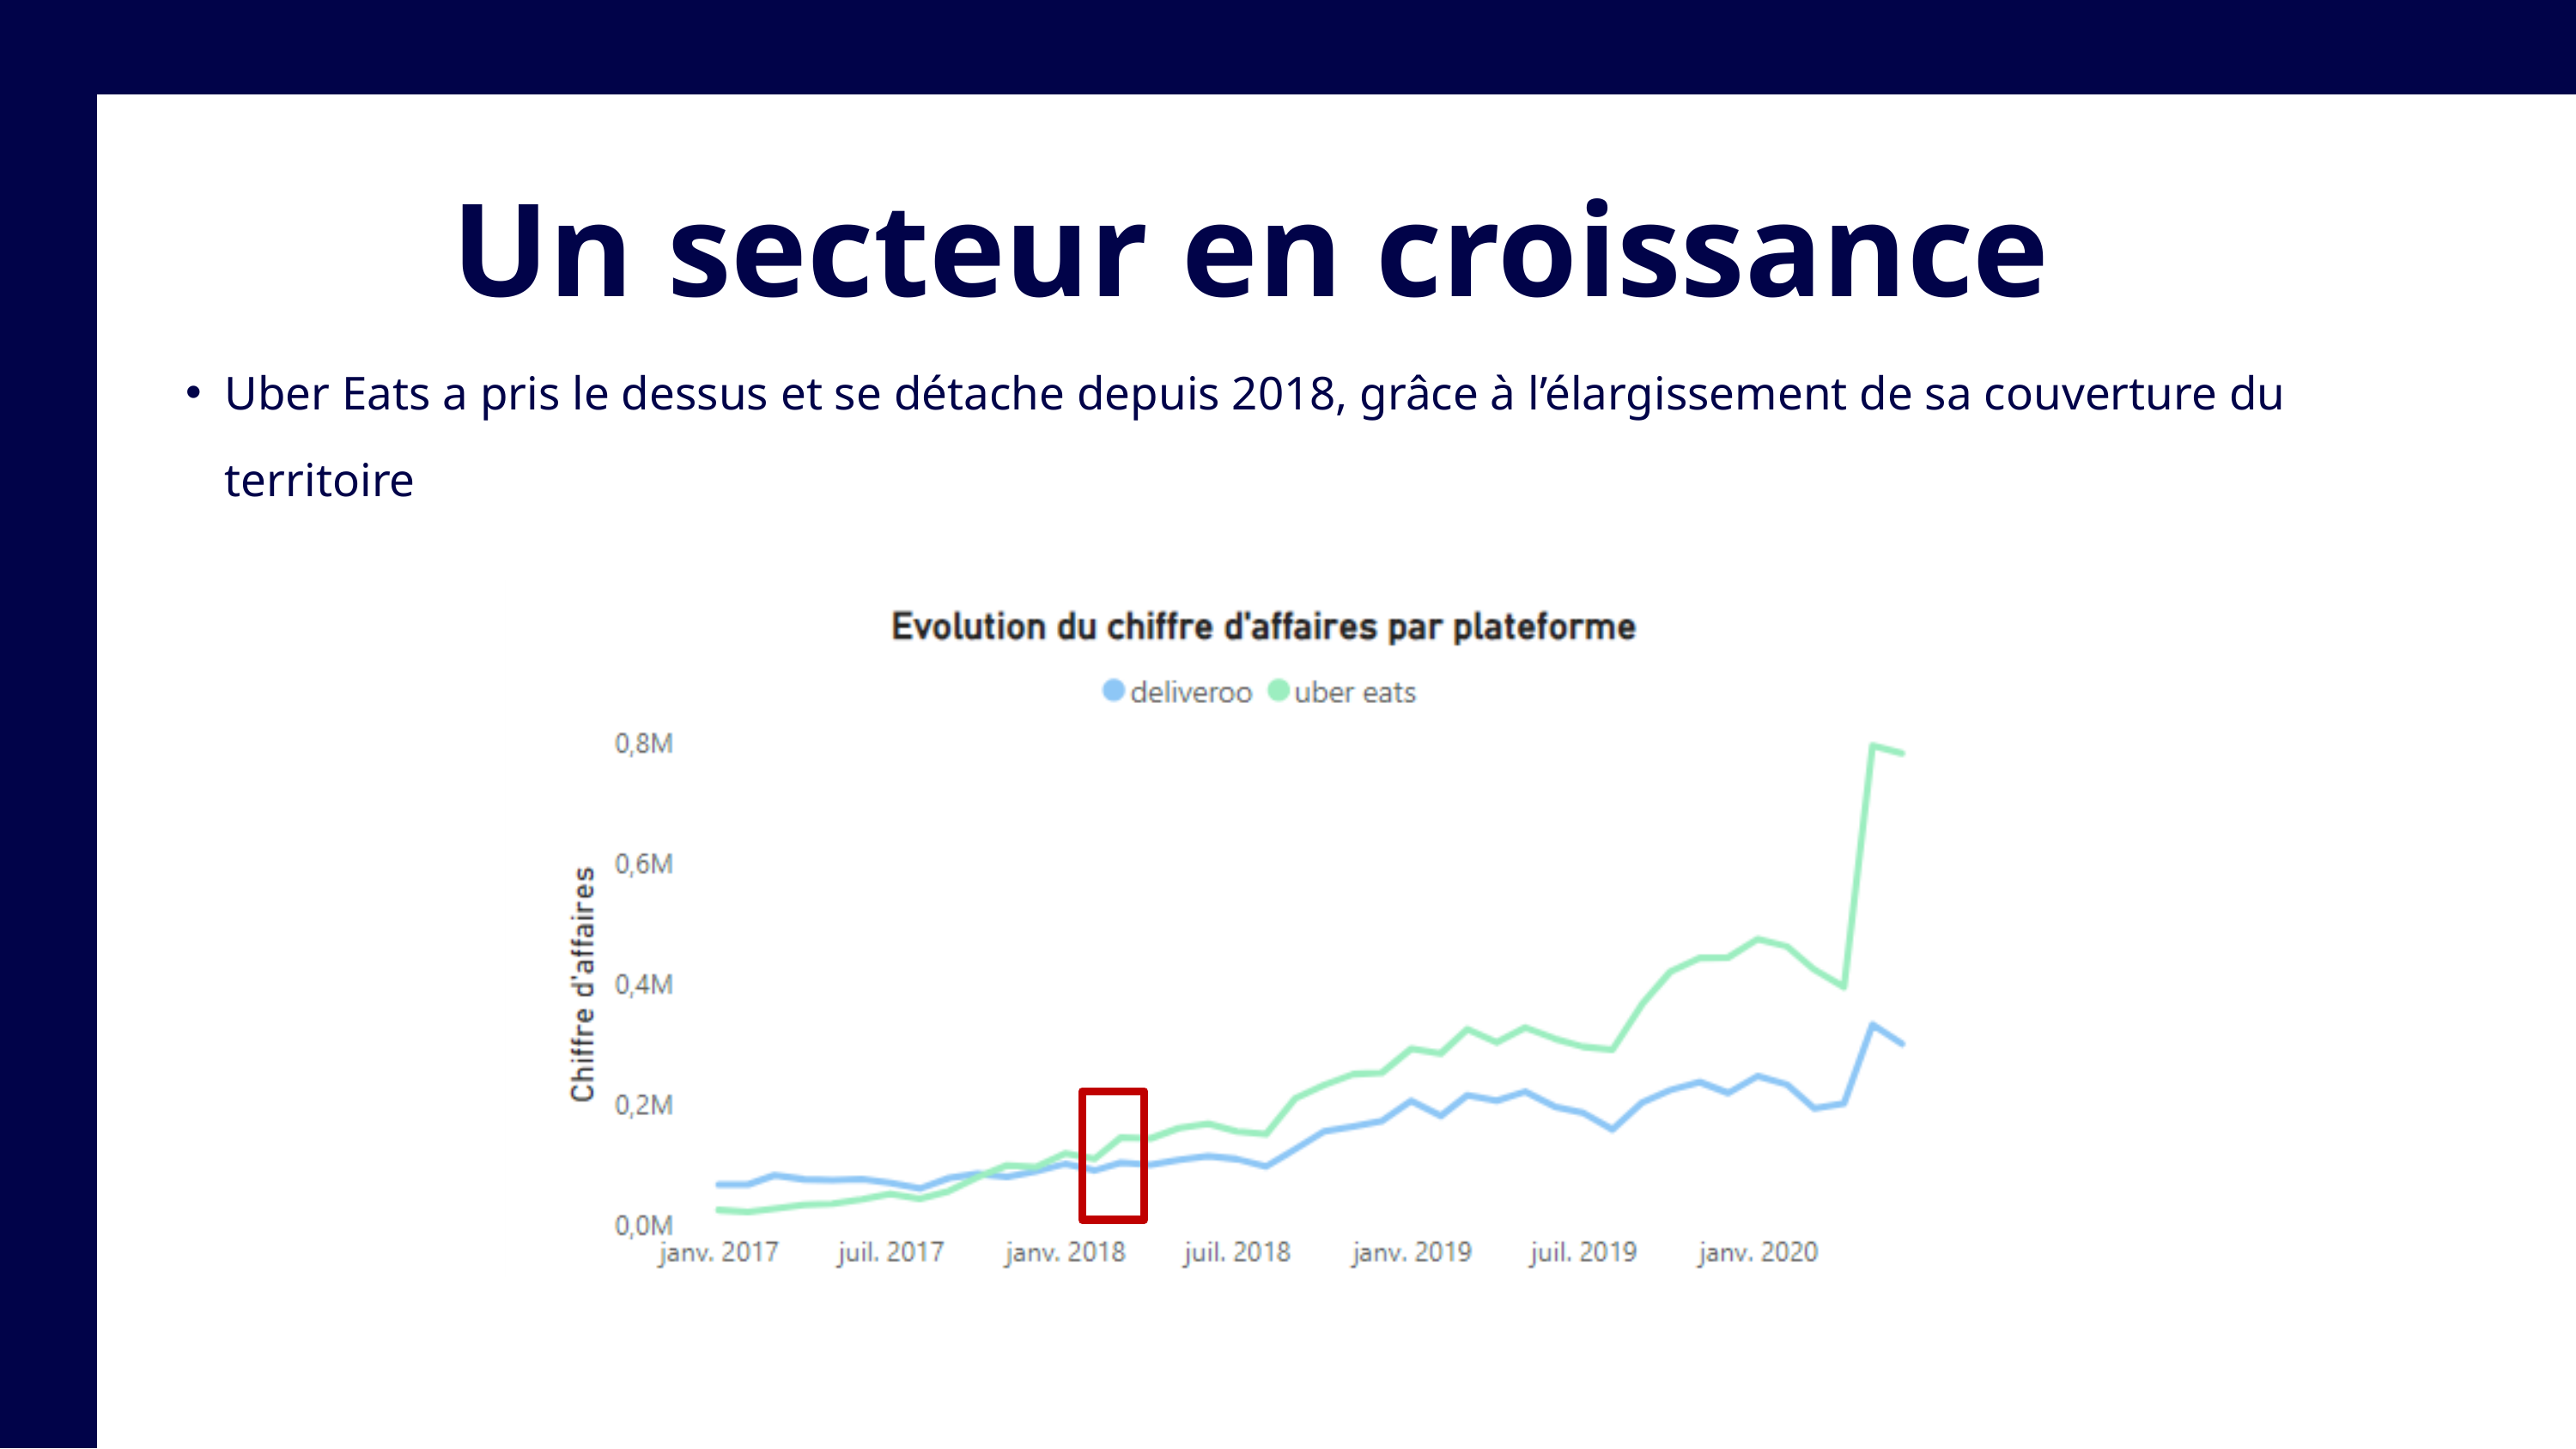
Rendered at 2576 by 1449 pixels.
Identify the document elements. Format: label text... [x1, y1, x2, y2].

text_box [0, 0, 98, 1449]
picture [504, 579, 1941, 1277]
text_box Uber Eats a pris le dessus et se détache depuis 2018, grâce à l’élargissement de sa couverture du territoire [147, 293, 2464, 506]
text_box Un secteur en croissance [370, 104, 2131, 293]
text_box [104, 0, 2576, 95]
